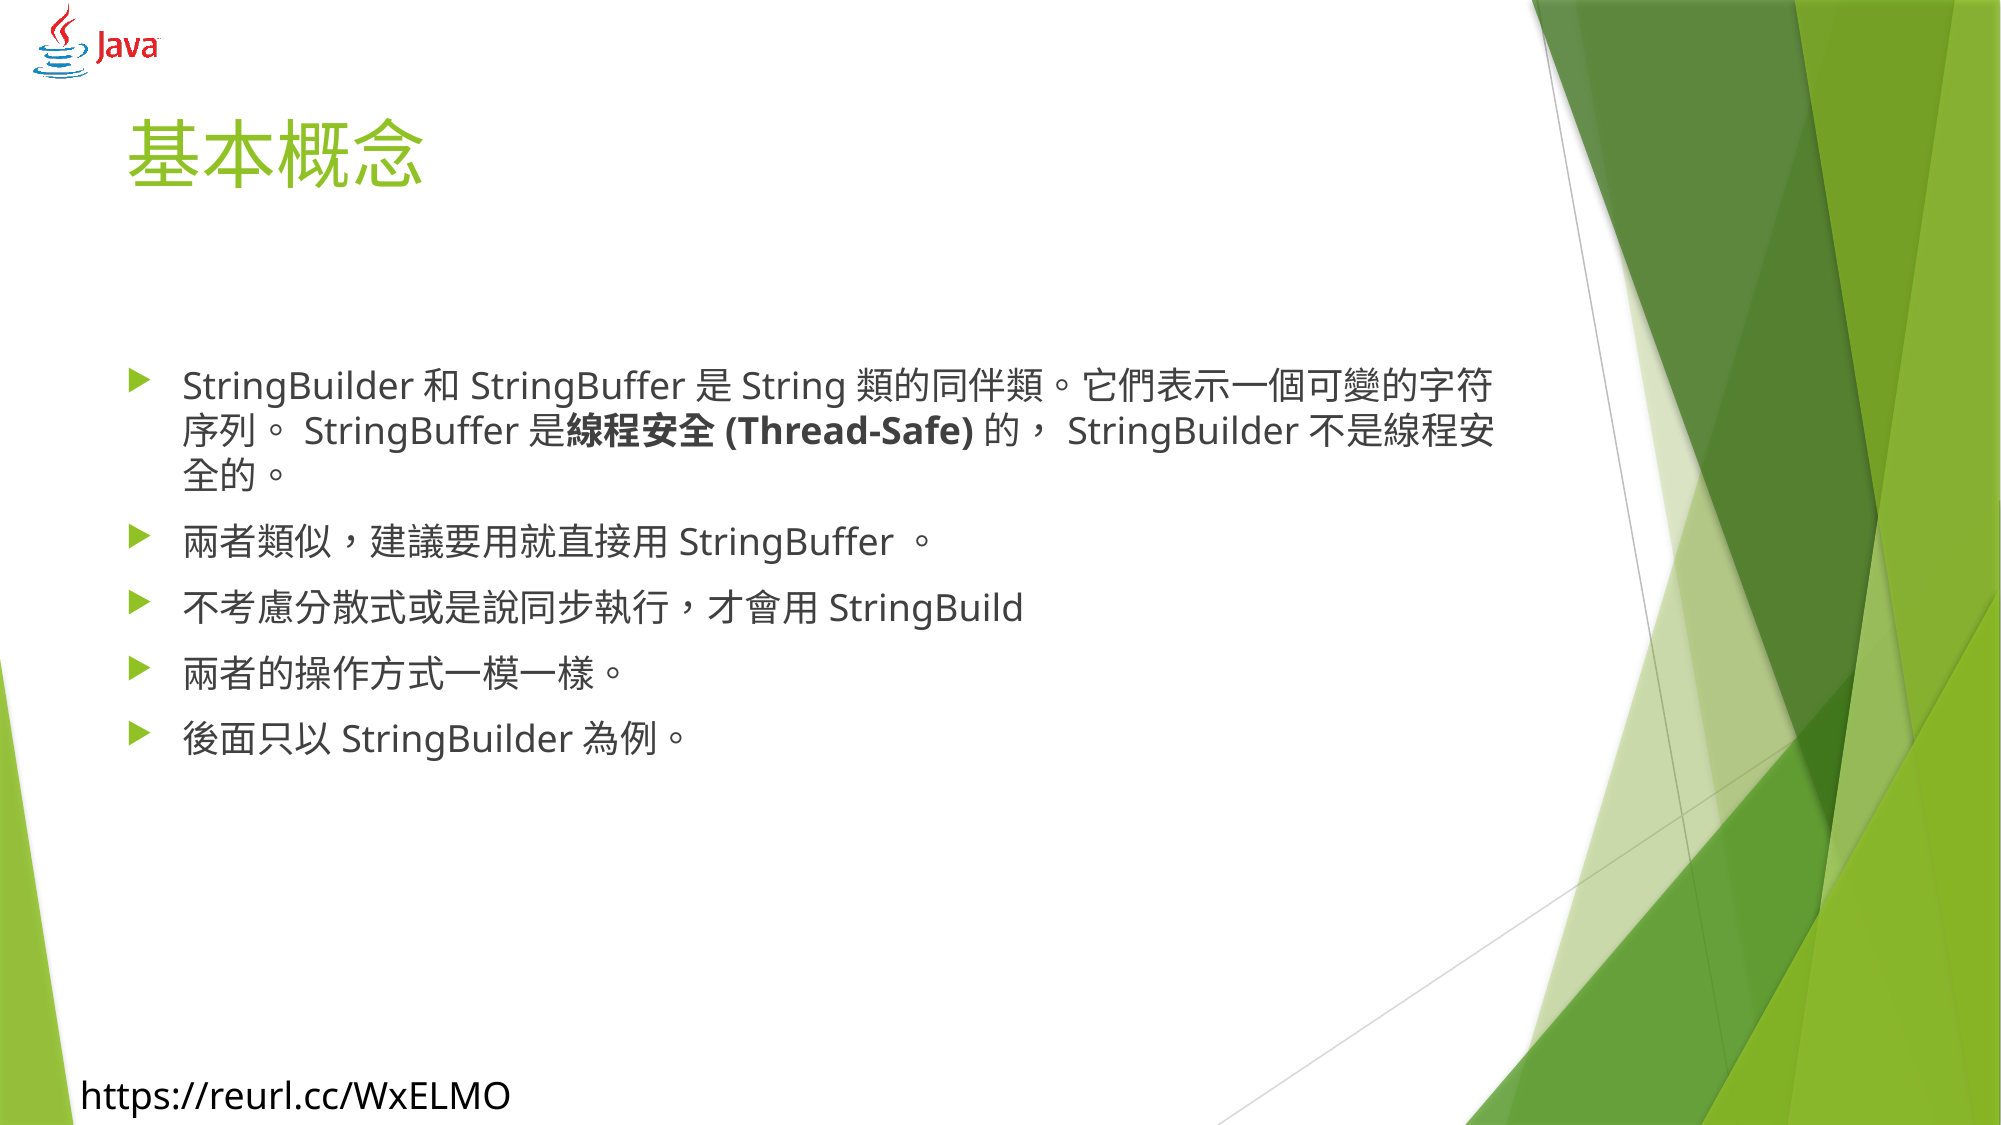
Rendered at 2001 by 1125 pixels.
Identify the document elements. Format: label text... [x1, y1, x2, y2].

list StringBuilder和StringBuffer是String類的同伴類。它們表示一個可變的字符序列。StringBuffer是線程安全(Thread-Safe)的，StringBuilder不是線程安全的。 兩者類似，建議要用就直接用StringBuffer。 不考慮分散式或是說同步執行，才會用StringBuild 兩者的操作方式一模一樣。 後面只以StringBuilder為例。 [111, 354, 1522, 992]
title 基本概念 [111, 99, 1522, 317]
picture [27, 1, 165, 79]
